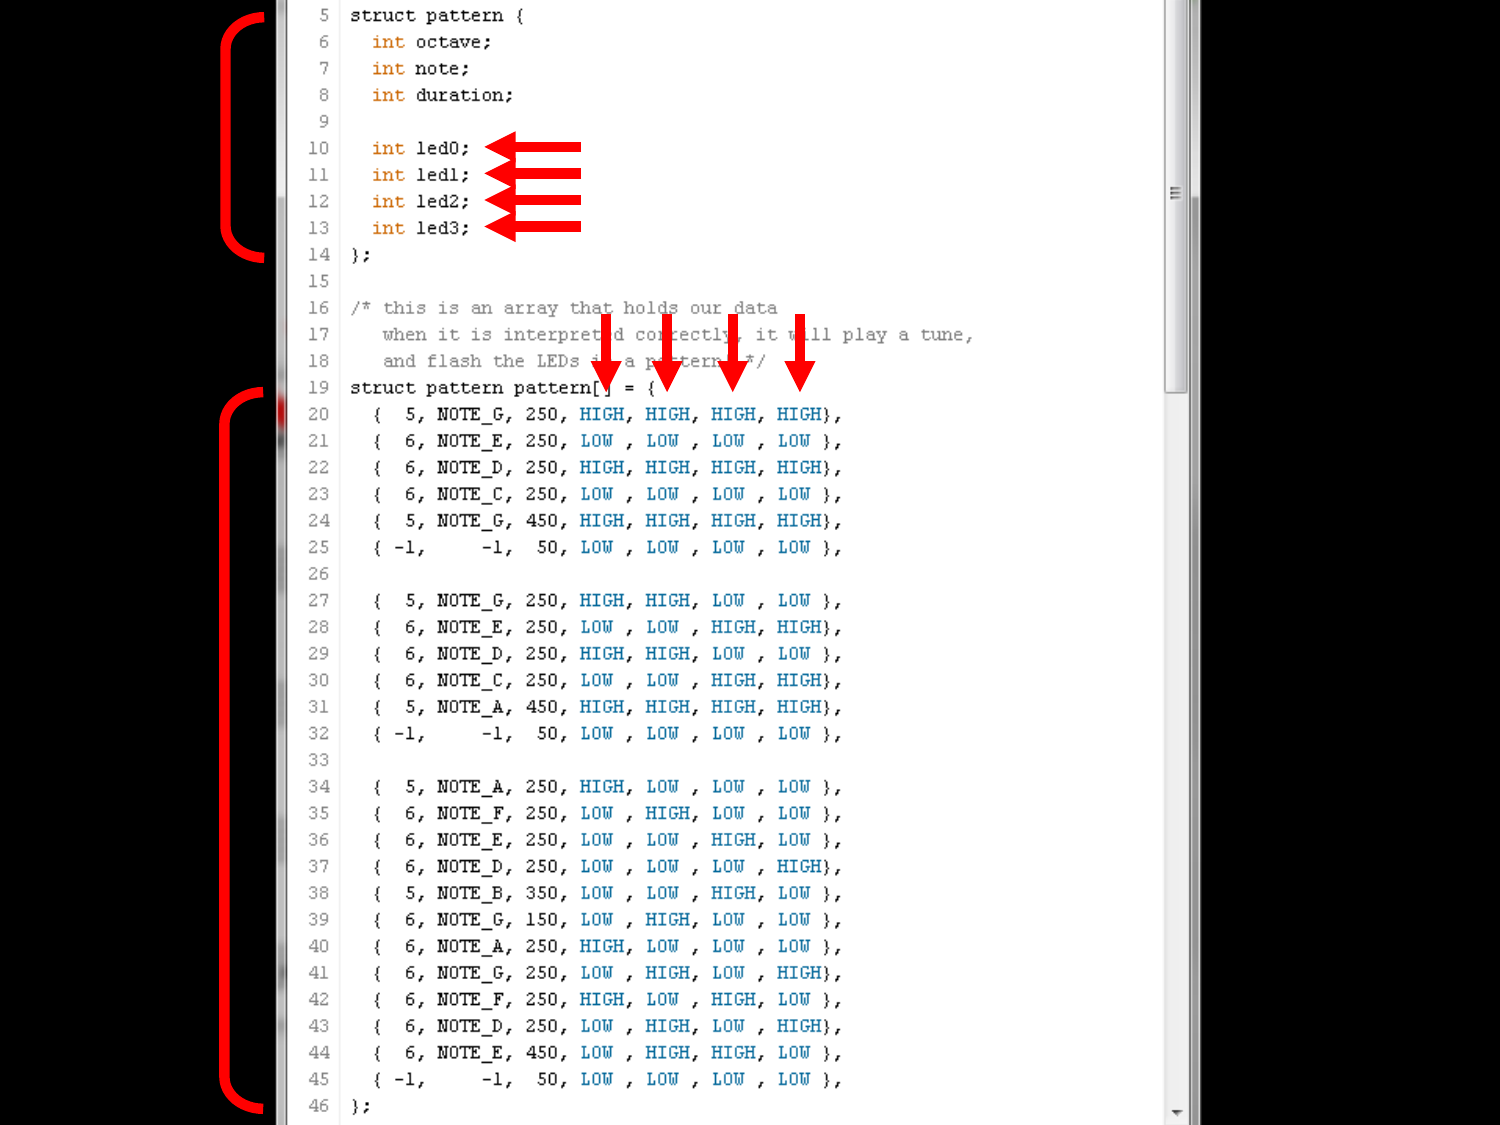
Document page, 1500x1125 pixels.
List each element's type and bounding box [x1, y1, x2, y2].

text_box [223, 391, 264, 1110]
text_box [606, 314, 800, 393]
picture [275, 0, 1202, 1125]
text_box [484, 146, 582, 227]
text_box [224, 16, 265, 259]
